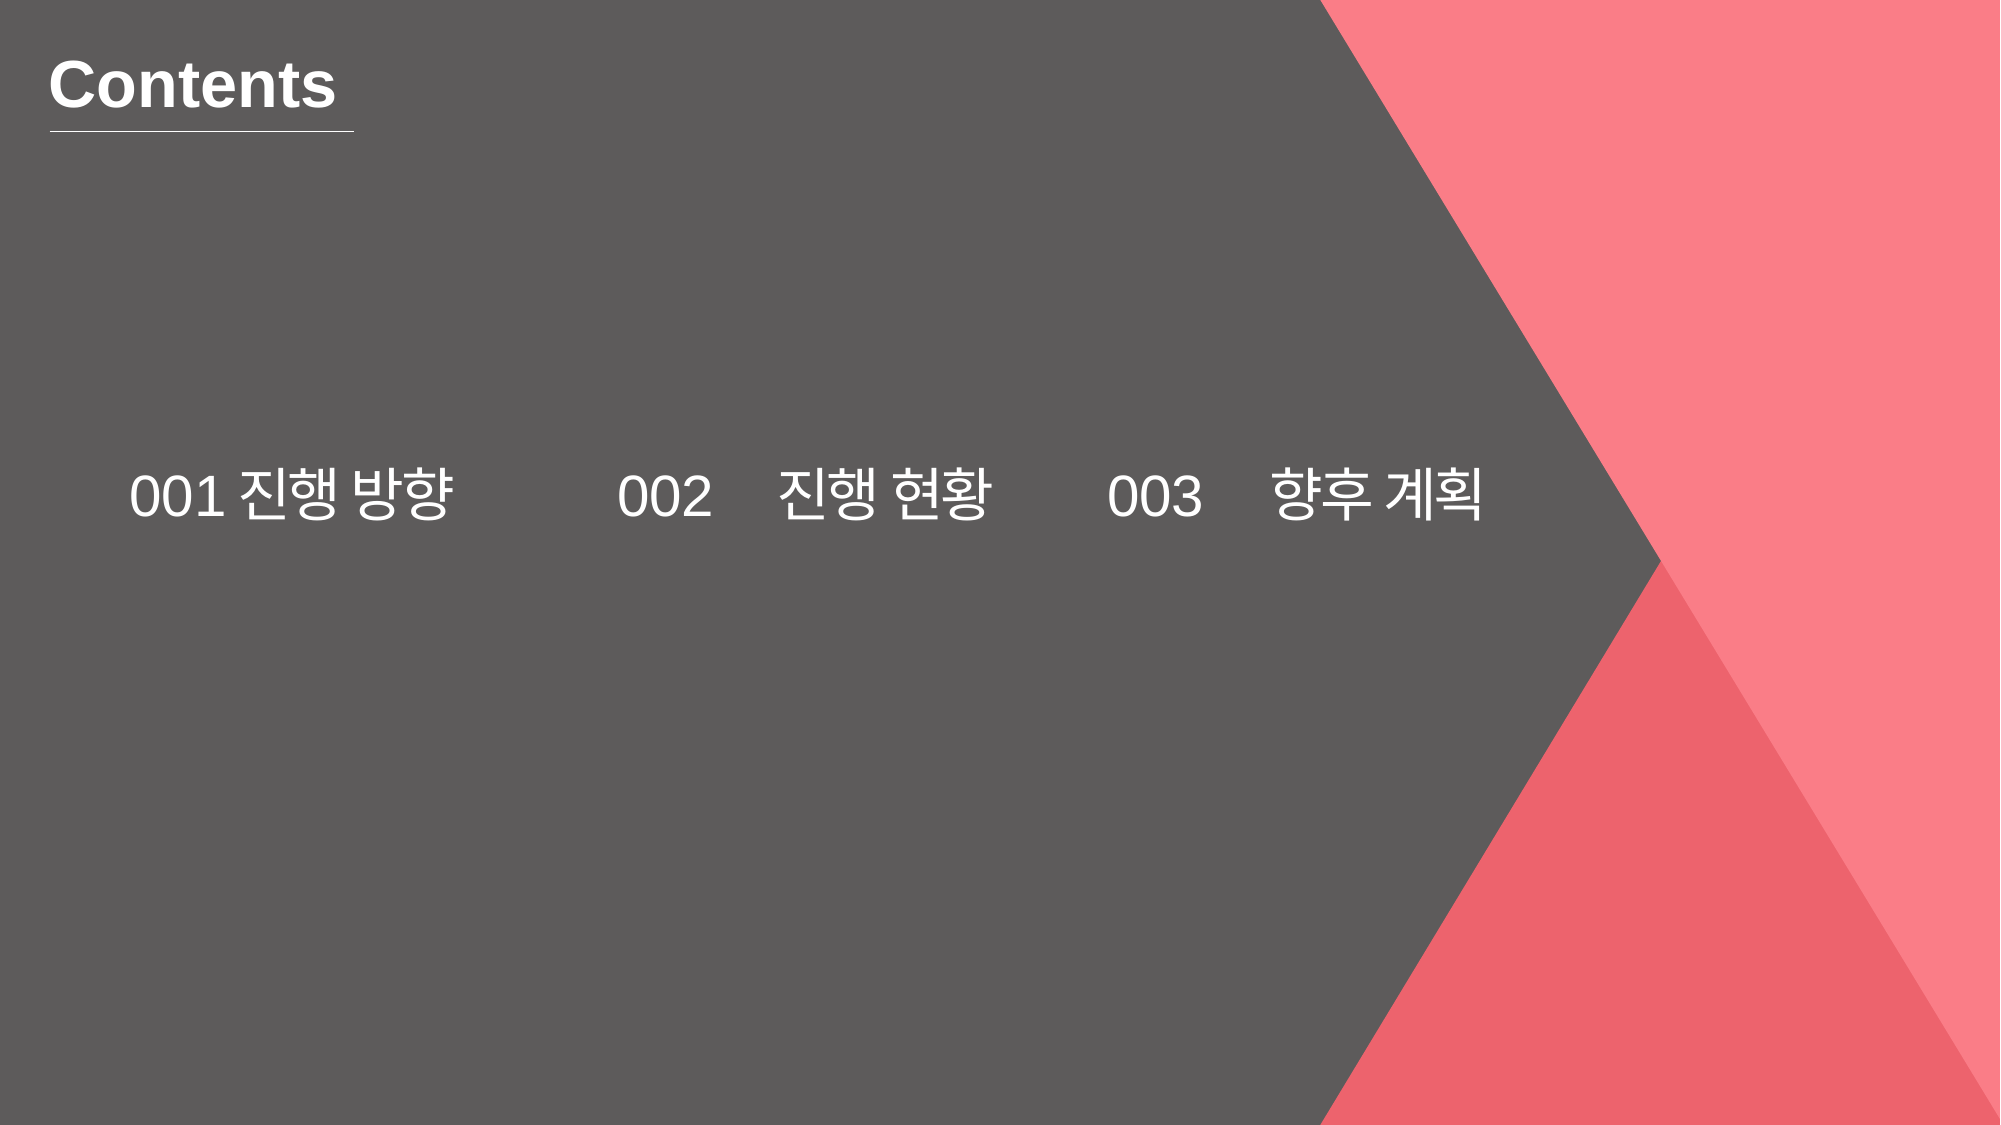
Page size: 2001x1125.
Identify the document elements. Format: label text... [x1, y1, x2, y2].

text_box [88, 450, 1564, 668]
text_box Contents [34, 33, 353, 129]
text_box [1319, 562, 2000, 1125]
text_box [1319, 0, 2000, 1122]
